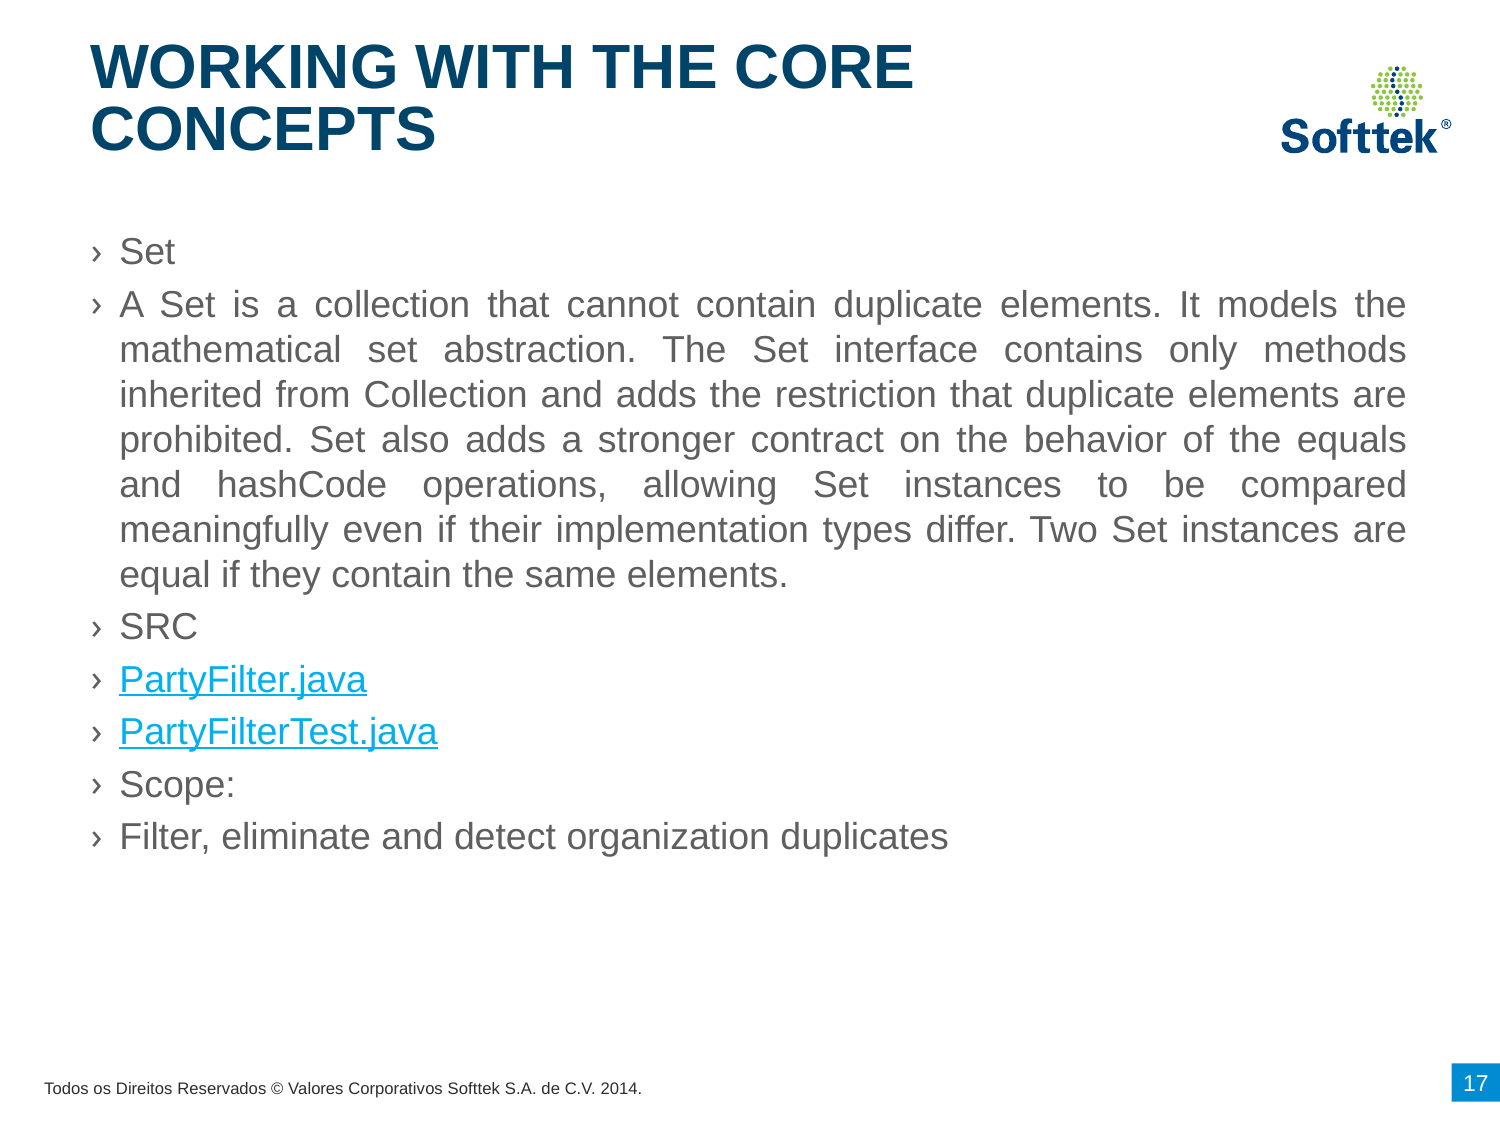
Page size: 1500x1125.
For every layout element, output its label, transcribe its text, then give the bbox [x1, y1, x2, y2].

list Set A Set is a collection that cannot contain duplicate elements. It models the mathematical set abstraction. The Set interface contains only methods inherited from Collection and adds the restriction that duplicate elements are prohibited. Set also adds a stronger contract on the behavior of the equals and hashCode operations, allowing Set instances to be compared meaningfully even if their implementation types differ. Two Set instances are equal if they contain the same elements. SRC PartyFilter.java PartyFilterTest.java Scope: Filter, eliminate and detect organization duplicates [75, 219, 1423, 1035]
title WORKING WITH THE CORE CONCEPTS [74, 31, 1256, 172]
slide_number 17 [1434, 1058, 1500, 1107]
